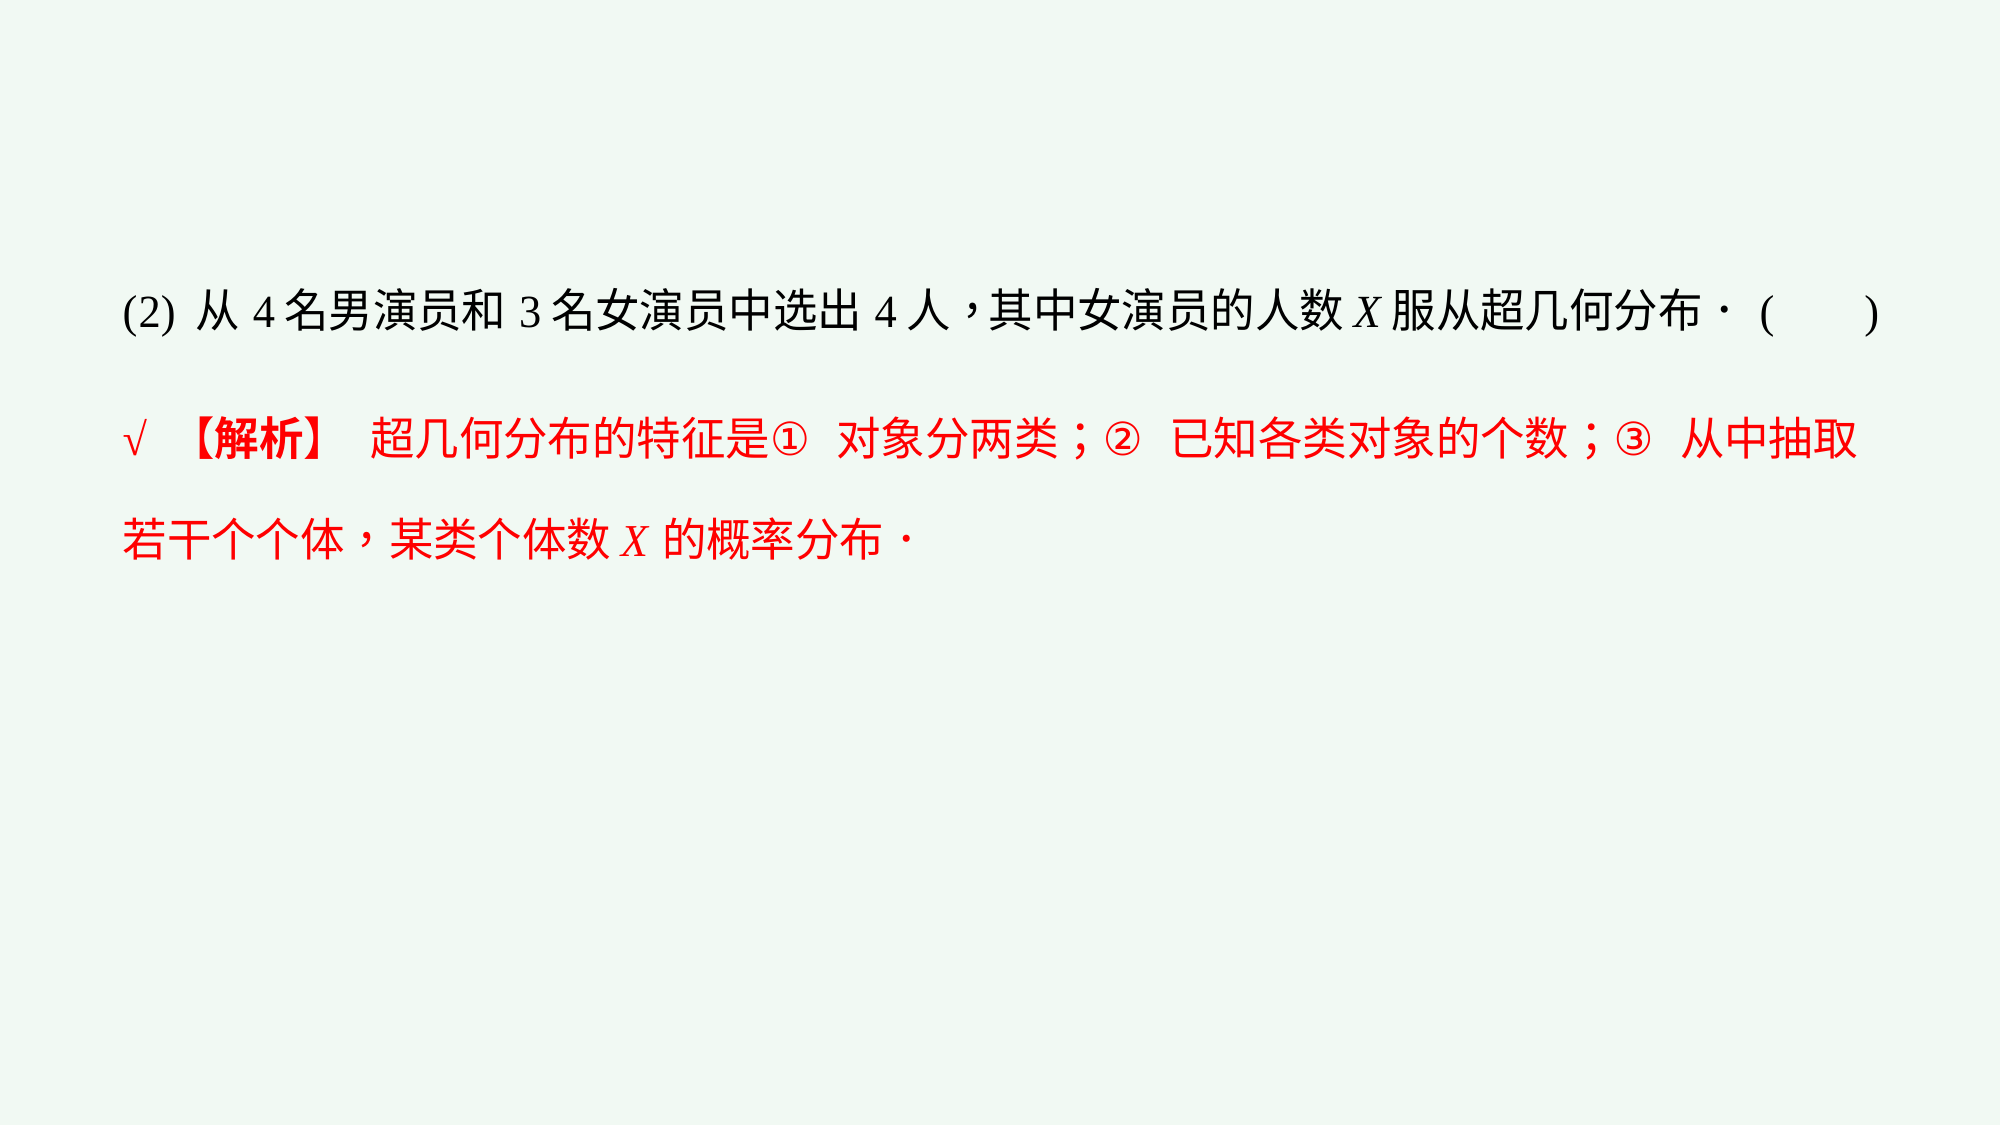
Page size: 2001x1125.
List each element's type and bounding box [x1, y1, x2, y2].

text_box [122, 387, 1881, 693]
text_box [122, 258, 1881, 387]
